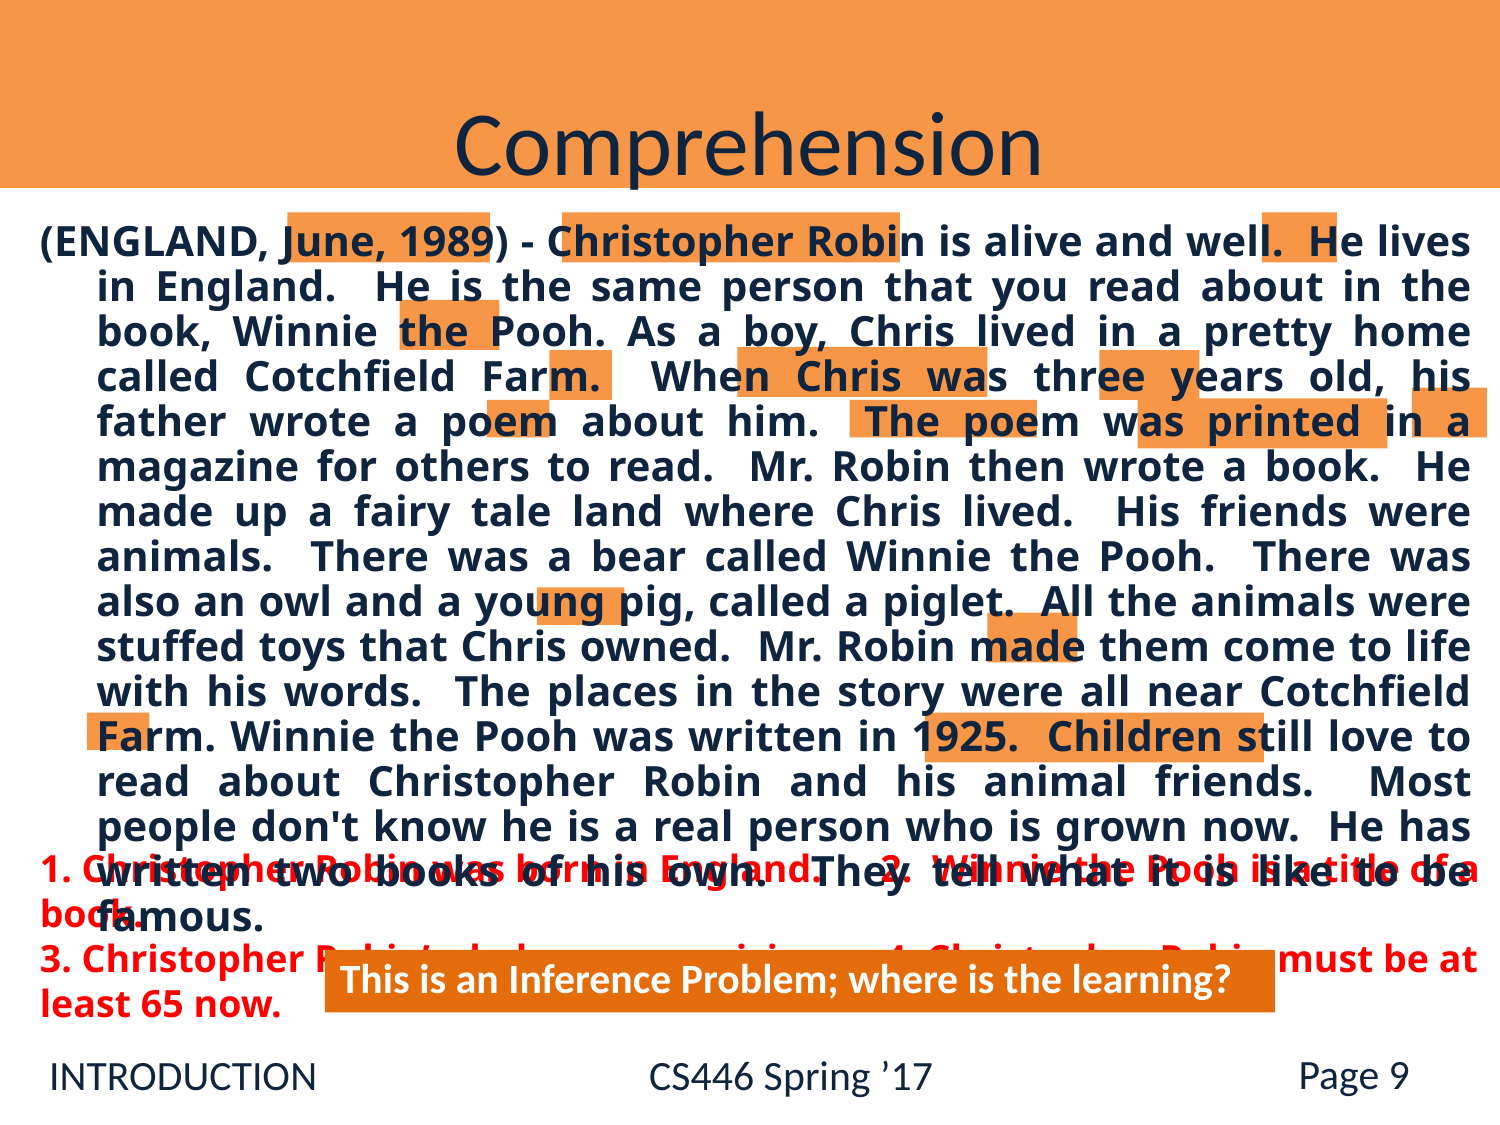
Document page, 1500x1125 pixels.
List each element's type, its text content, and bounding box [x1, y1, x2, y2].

slide_number Page 9 [1074, 1042, 1425, 1103]
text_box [86, 212, 1488, 751]
text_box This is an Inference Problem; where is the learning? [324, 949, 1275, 1013]
title Comprehension [75, 45, 1425, 212]
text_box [737, 759, 1388, 763]
list (ENGLAND, June, 1989) - Christopher Robin is alive and well. He lives in England. He is the same person that you read about in the book, Winnie the Pooh. As a boy, Chris lived in a pretty home called Cotchfield Farm. When Chris was three years old, his father wrote a poem about him. The poem was printed in a magazine for others to read. Mr. Robin then wrote a book. He made up a fairy tale land where Chris lived. His friends were animals. There was a bear called Winnie the Pooh. There was also an owl and a young pig, called a piglet. All the animals were stuffed toys that Chris owned. Mr. Robin made them come to life with his words. The places in the story were all near Cotchfield Farm. Winnie the Pooh was written in 1925. Children still love to read about Christopher Robin and his animal friends. Most people don't know he is a real person who is grown now. He has written two books of his own. They tell what it is like to be famous. [24, 212, 1488, 850]
text_box 1. Christopher Robin was born in England. 2. Winnie the Pooh is a title of a book. 3. Christopher Robin’s dad was a magician. 4. Christopher Robin must be at least 65 now. [24, 837, 1500, 1033]
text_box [399, 212, 1038, 438]
